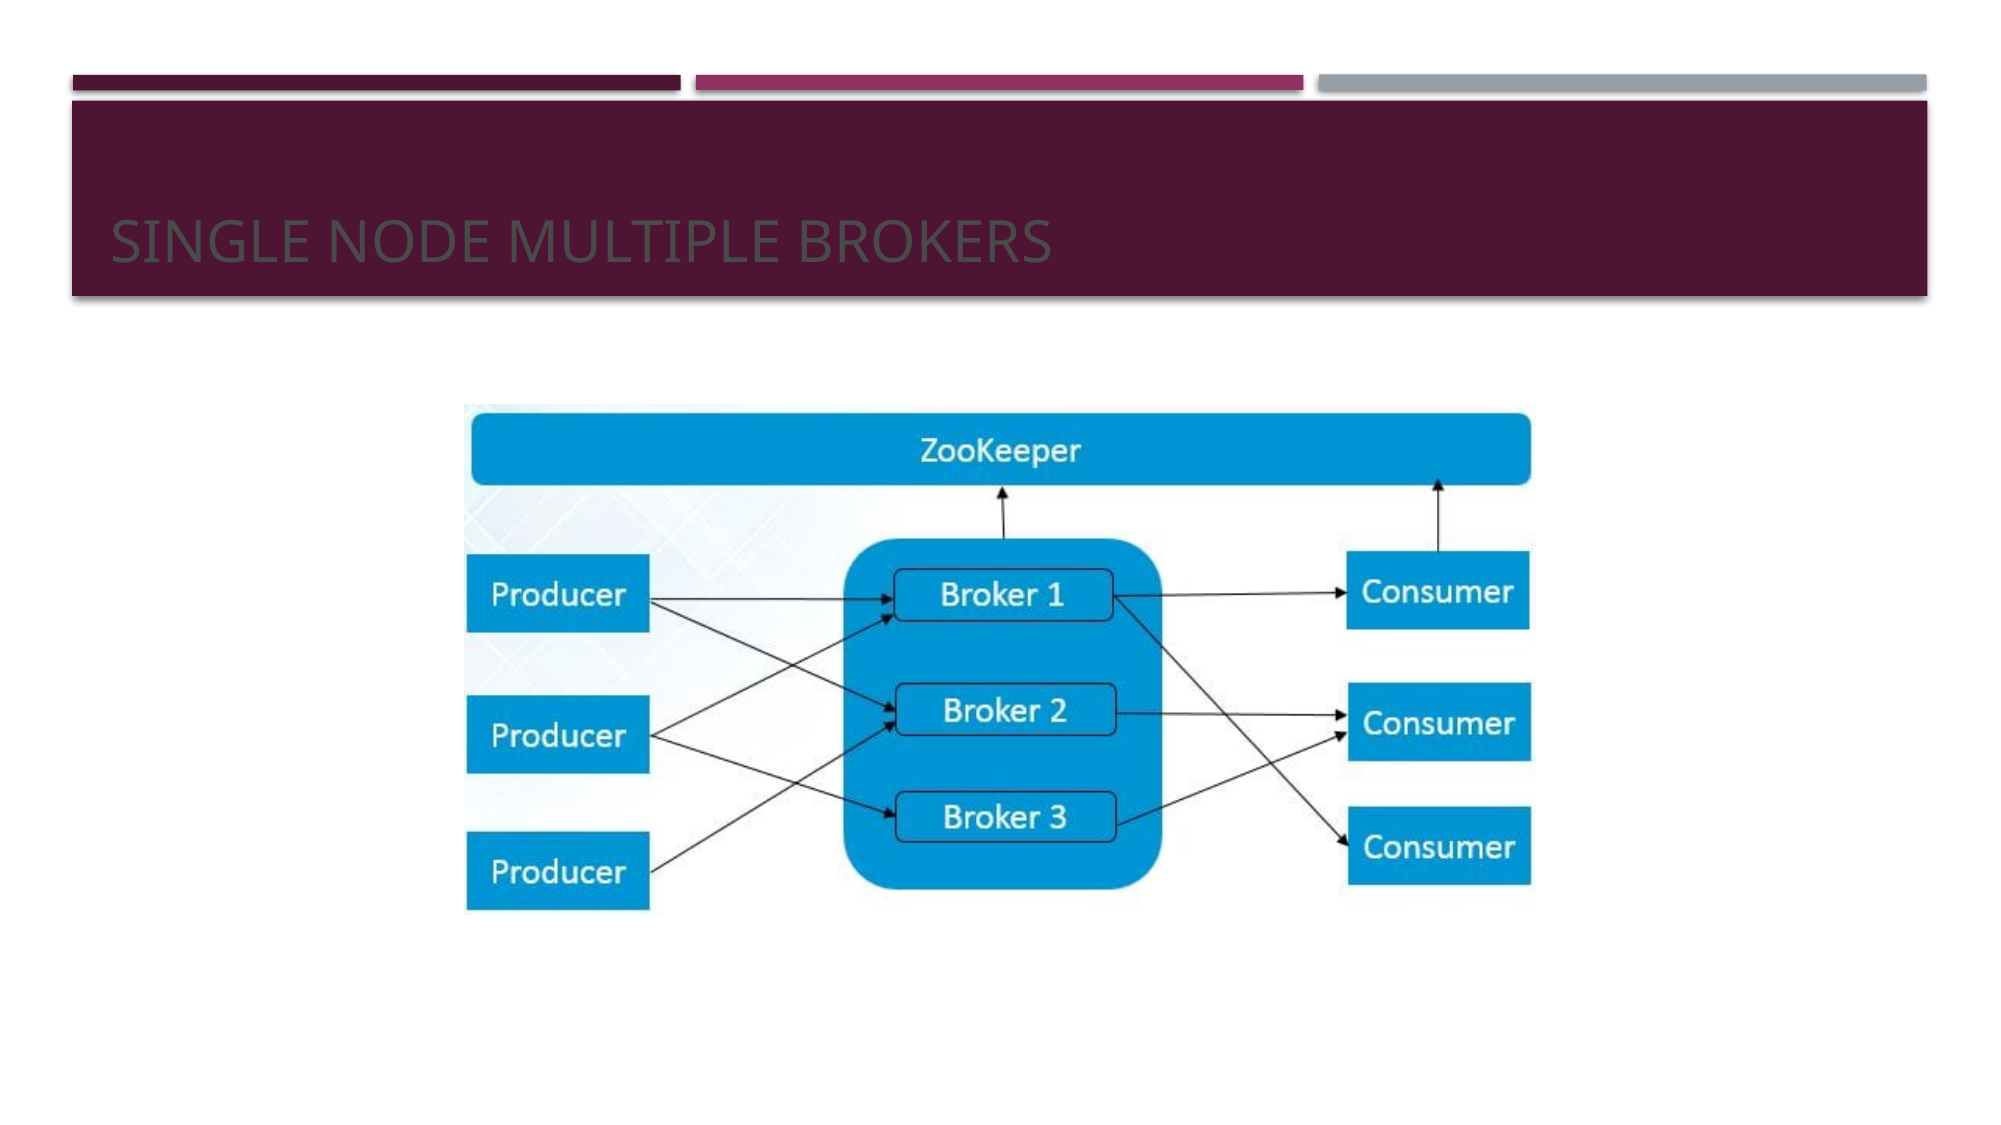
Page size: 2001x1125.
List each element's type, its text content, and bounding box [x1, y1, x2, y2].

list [463, 404, 1537, 915]
title Single Node Multiple Brokers [95, 115, 1905, 282]
